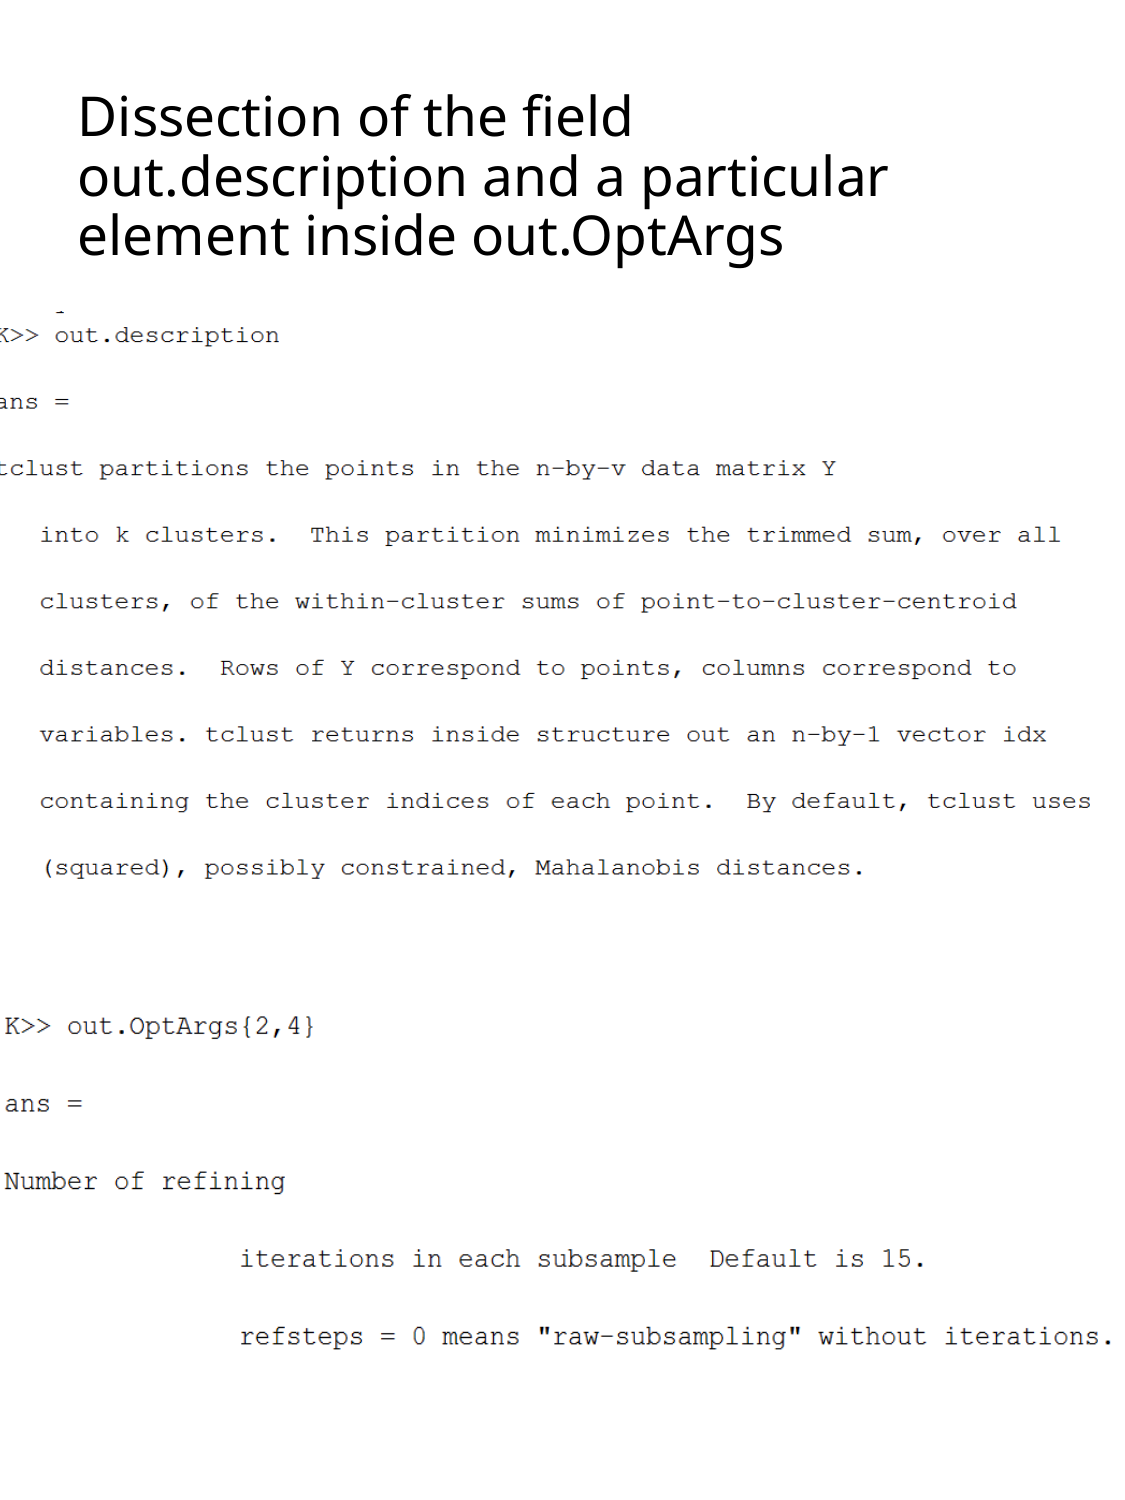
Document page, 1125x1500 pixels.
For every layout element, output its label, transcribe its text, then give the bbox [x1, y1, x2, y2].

picture [0, 311, 1125, 912]
title Dissection of the field out.description and a particular element inside out.OptArgs [62, 79, 1048, 278]
picture [0, 999, 1118, 1362]
